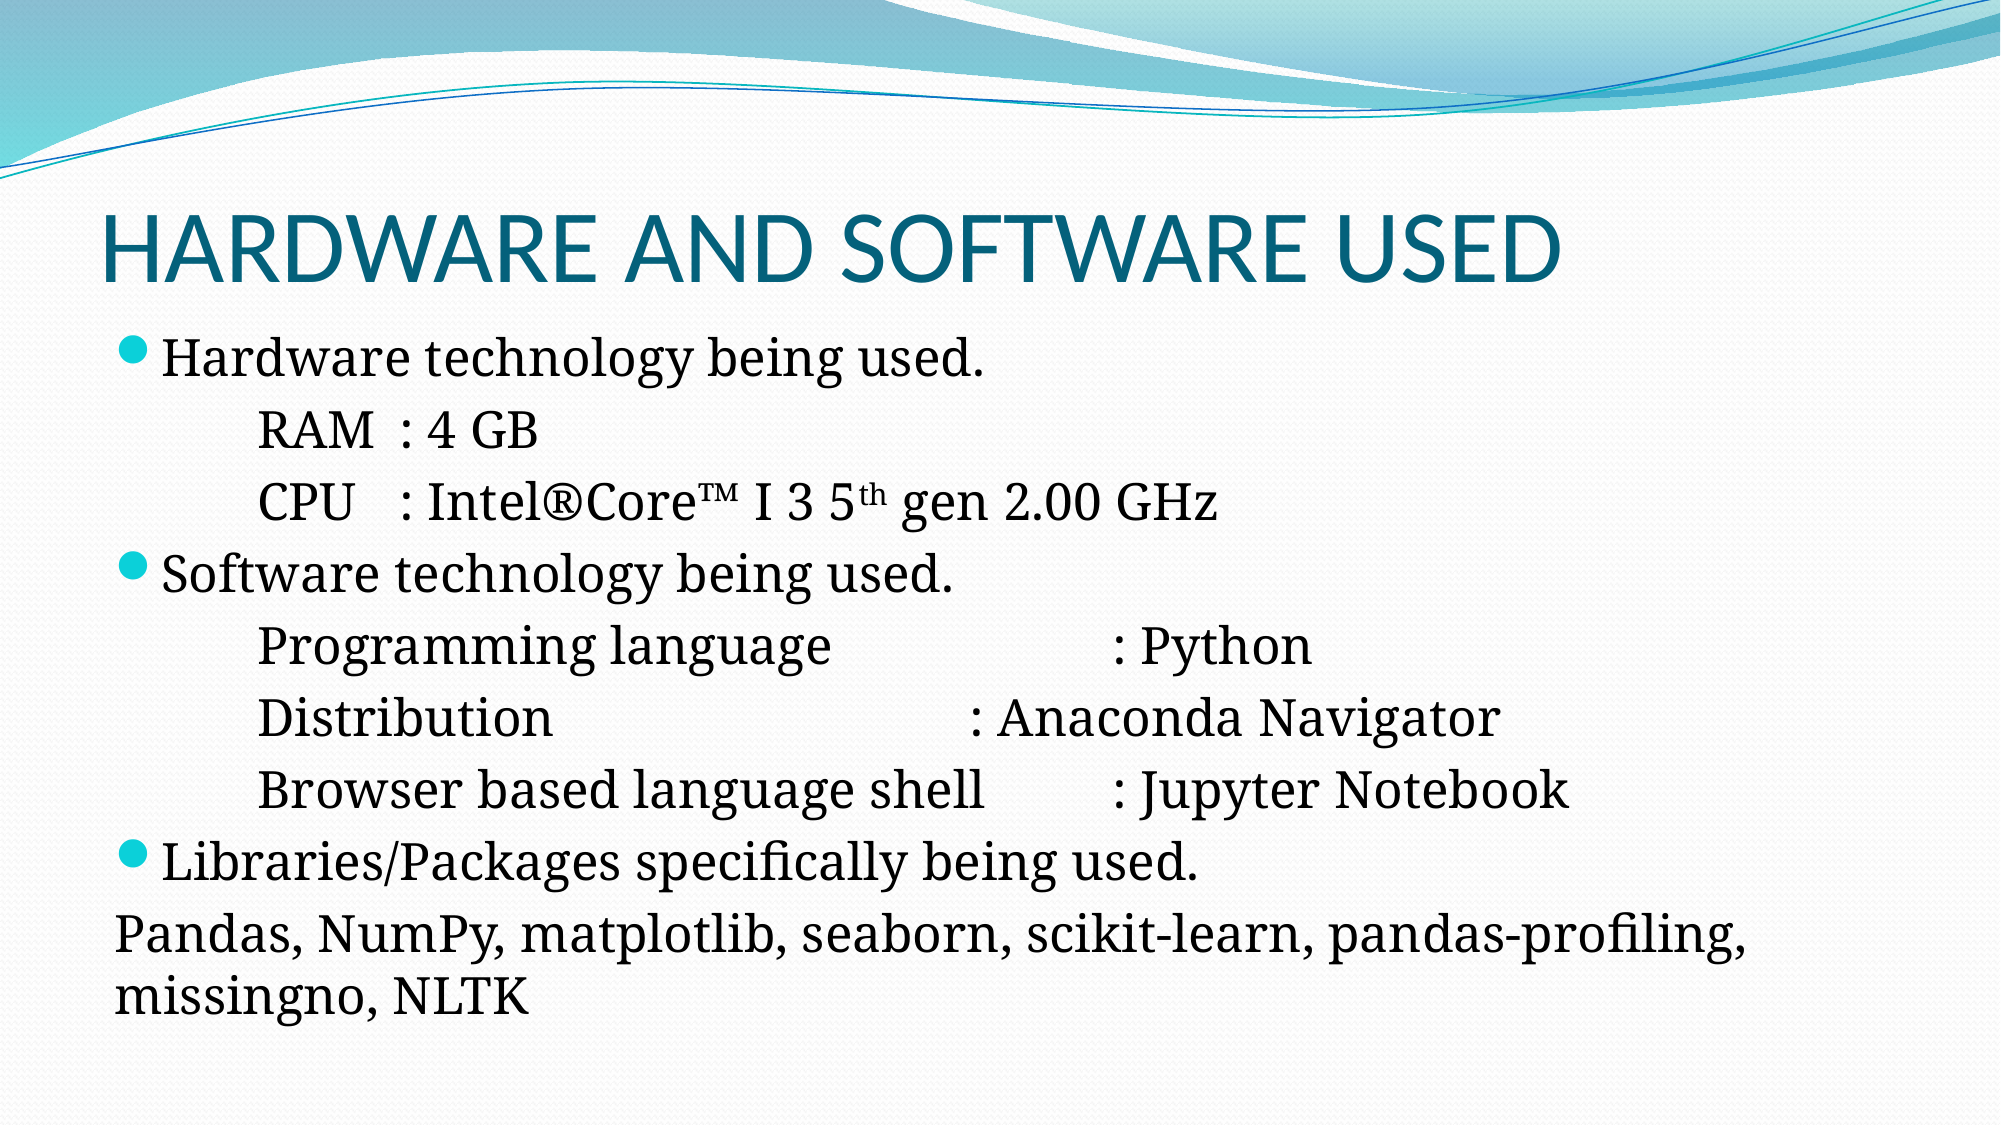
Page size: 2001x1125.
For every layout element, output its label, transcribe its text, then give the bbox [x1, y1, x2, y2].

title HARDWARE AND SOFTWARE USED [99, 115, 1900, 303]
list Hardware technology being used. RAM : 4 GB CPU : Intel®Core™ I 3 5th gen 2.00 GHz Software technology being used. Programming language : Python Distribution : Anaconda Navigator Browser based language shell : Jupyter Notebook Libraries/Packages specifically being used. Pandas, NumPy, matplotlib, seaborn, scikit-learn, pandas-profiling, missingno, NLTK [99, 317, 1900, 1038]
